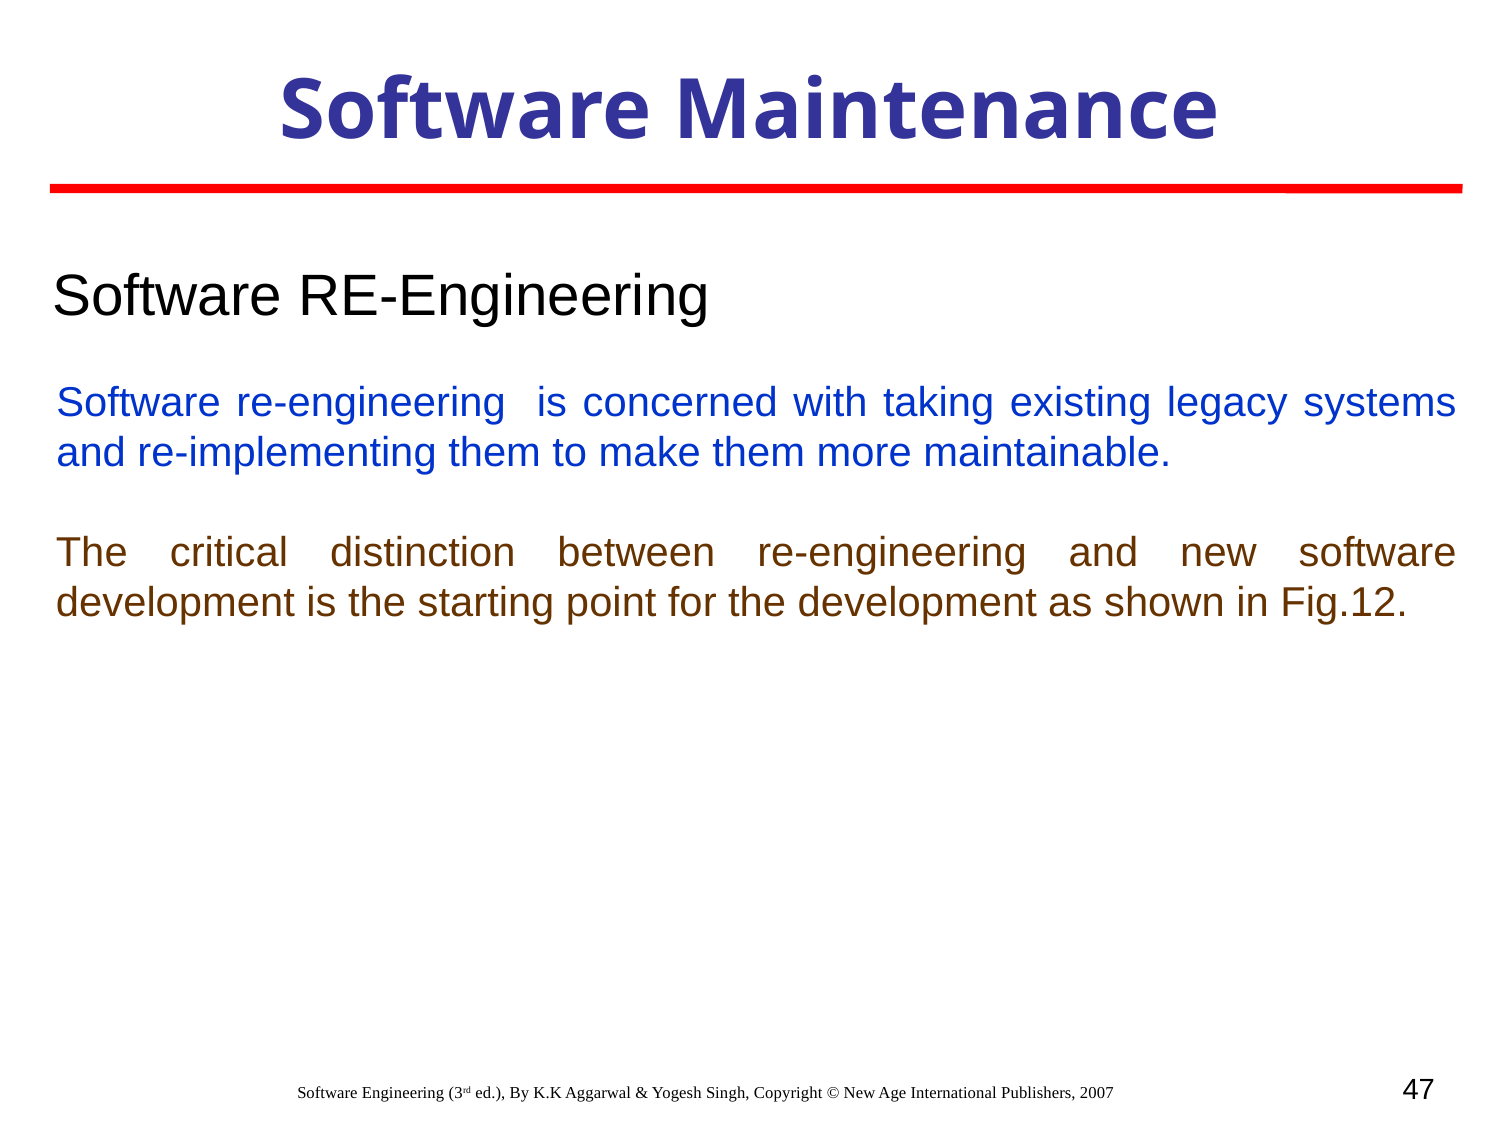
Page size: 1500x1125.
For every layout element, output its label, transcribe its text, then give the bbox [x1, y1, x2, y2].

text_box Software Maintenance [50, 47, 1450, 163]
text_box The critical distinction between re-engineering and new software development is the starting point for the development as shown in Fig.12. [55, 524, 1458, 625]
slide_number 47 [1100, 1062, 1450, 1125]
text_box Software RE-Engineering [37, 249, 1300, 335]
text_box Software re-engineering is concerned with taking existing legacy systems and re-implementing them to make them more maintainable. [56, 374, 1458, 475]
